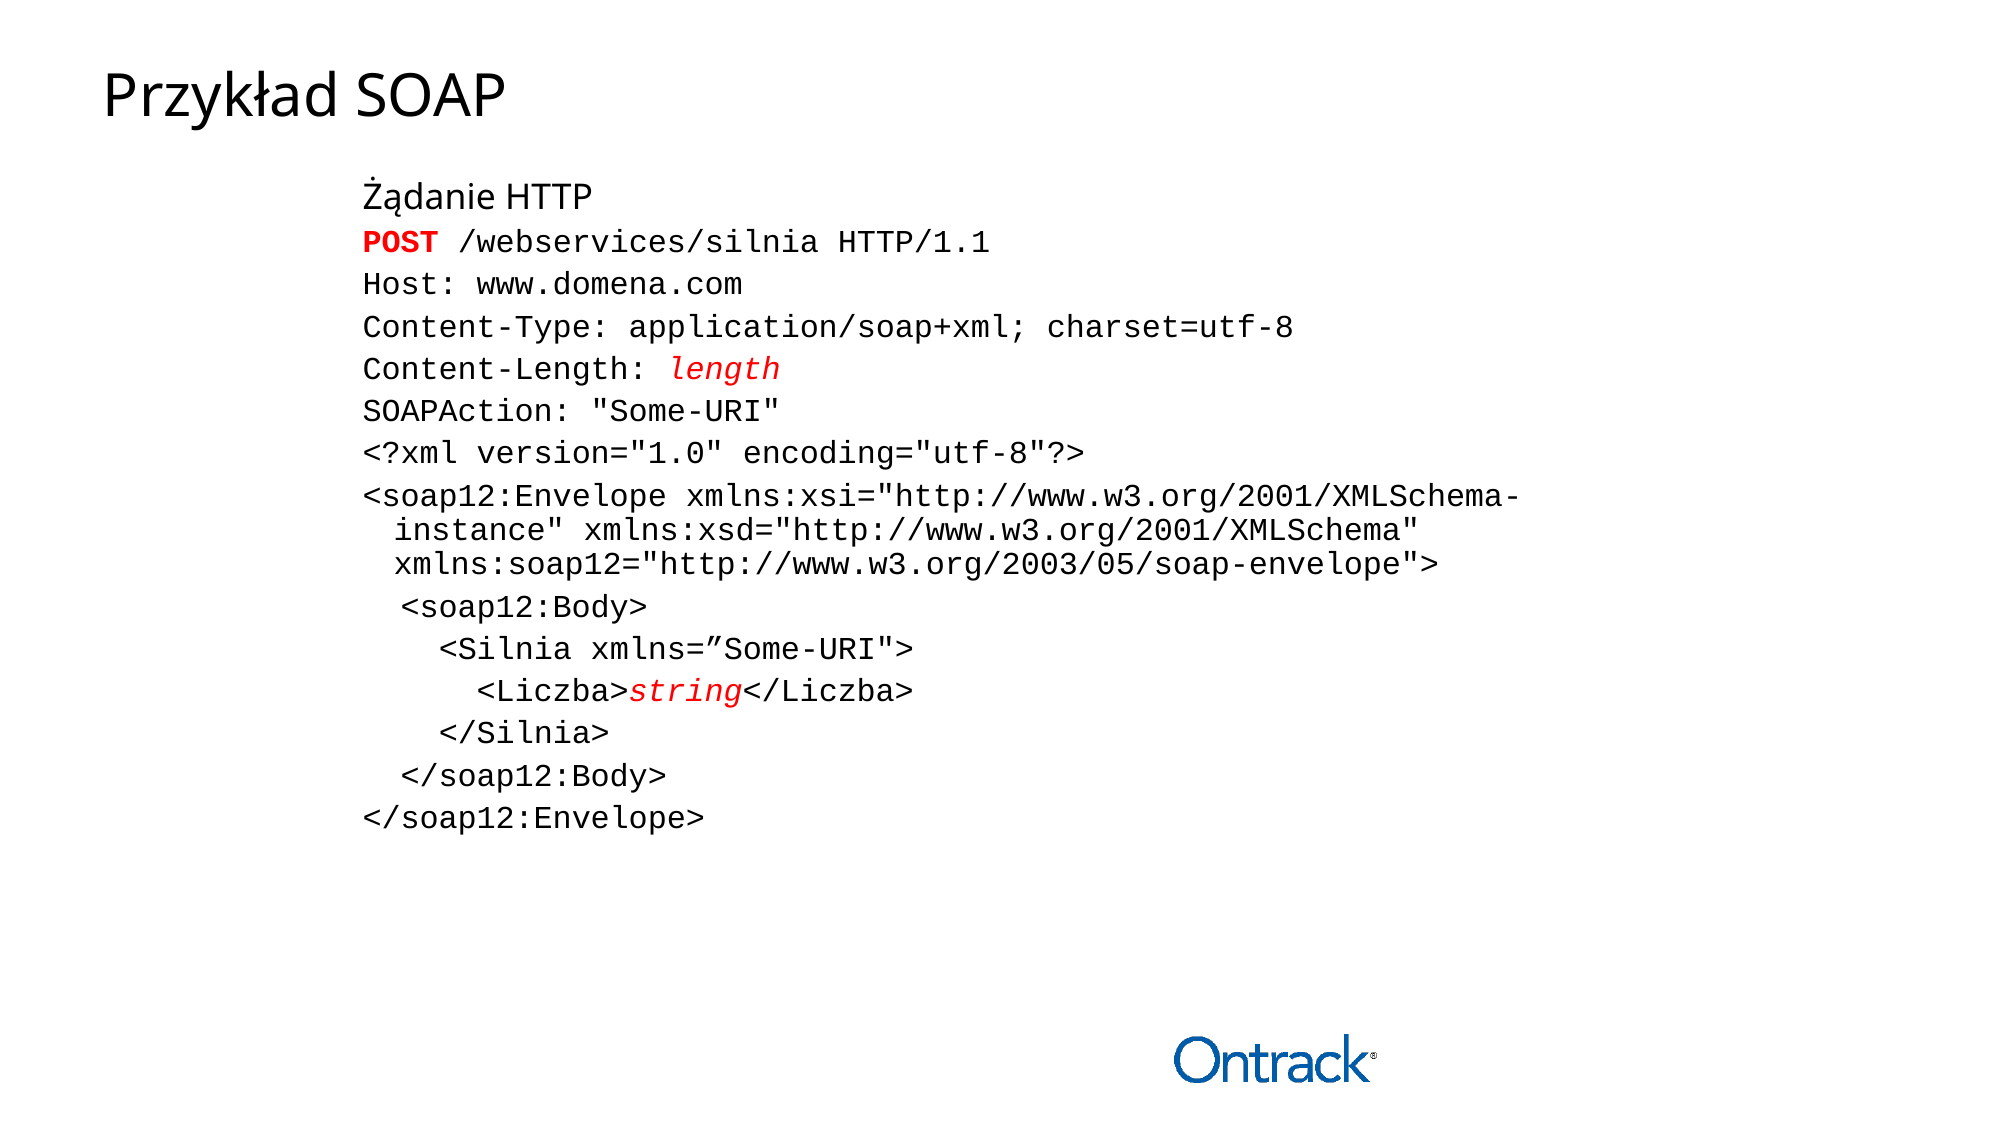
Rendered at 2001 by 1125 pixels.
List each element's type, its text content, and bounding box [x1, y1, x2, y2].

title Przykład SOAP [87, 56, 1916, 137]
list Żądanie HTTP POST /webservices/silnia HTTP/1.1 Host: www.domena.com Content-Type: application/soap+xml; charset=utf-8 Content-Length: length SOAPAction: "Some-URI" <?xml version="1.0" encoding="utf-8"?> <soap12:Envelope xmlns:xsi="http://www.w3.org/2001/XMLSchema-instance" xmlns:xsd="http://www.w3.org/2001/XMLSchema" xmlns:soap12="http://www.w3.org/2003/05/soap-envelope"> <soap12:Body> <Silnia xmlns=”Some-URI"> <Liczba>string</Liczba> </Silnia> </soap12:Body> </soap12:Envelope> [347, 171, 1665, 847]
picture [1174, 1034, 1377, 1083]
